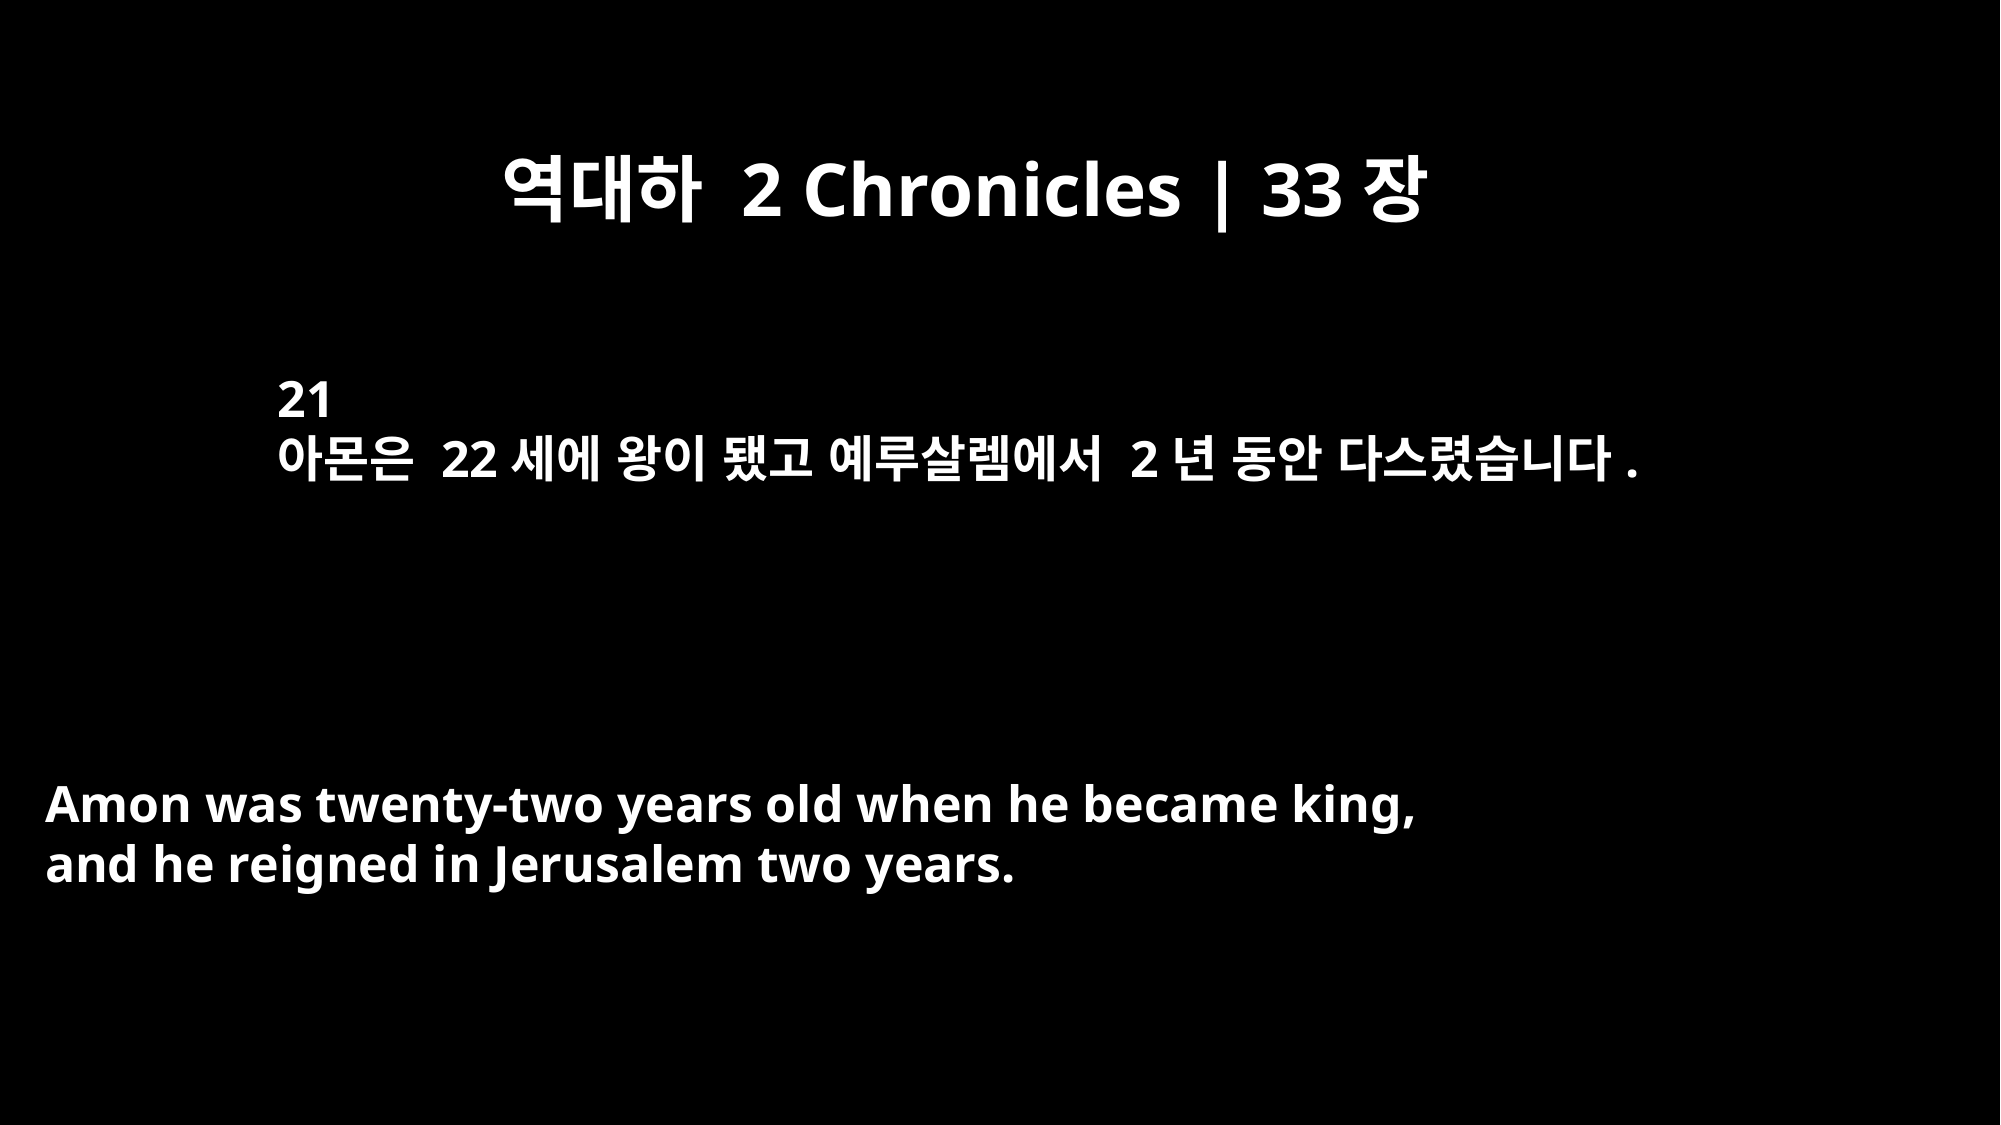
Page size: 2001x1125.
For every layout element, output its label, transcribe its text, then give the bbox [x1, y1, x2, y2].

text_box 역대하 2 Chronicles | 33장 [487, 136, 1445, 239]
text_box 21 아몬은 22세에 왕이 됐고 예루살렘에서 2년 동안 다스렸습니다. [262, 359, 1655, 495]
text_box Amon was twenty-two years old when he became king, and he reigned in Jerusalem two years. [30, 764, 1432, 900]
